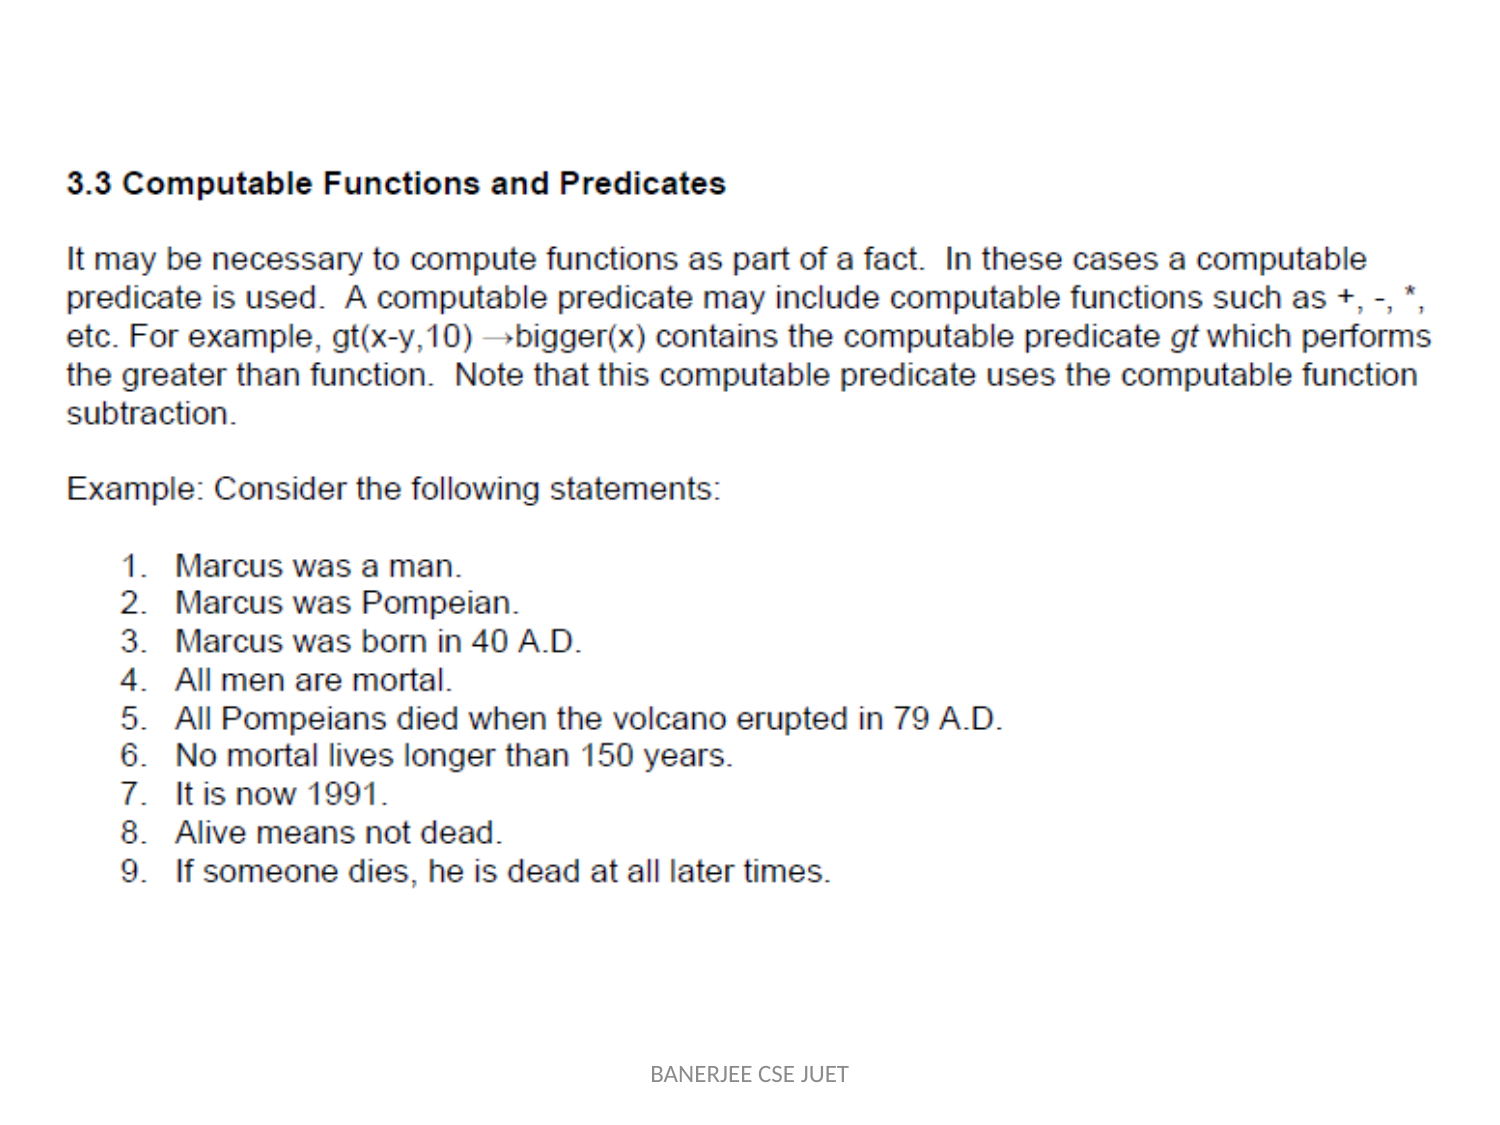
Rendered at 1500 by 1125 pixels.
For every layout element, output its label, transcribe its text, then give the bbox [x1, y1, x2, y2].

picture [49, 162, 1450, 901]
footer BANERJEE CSE JUET [512, 1042, 988, 1103]
